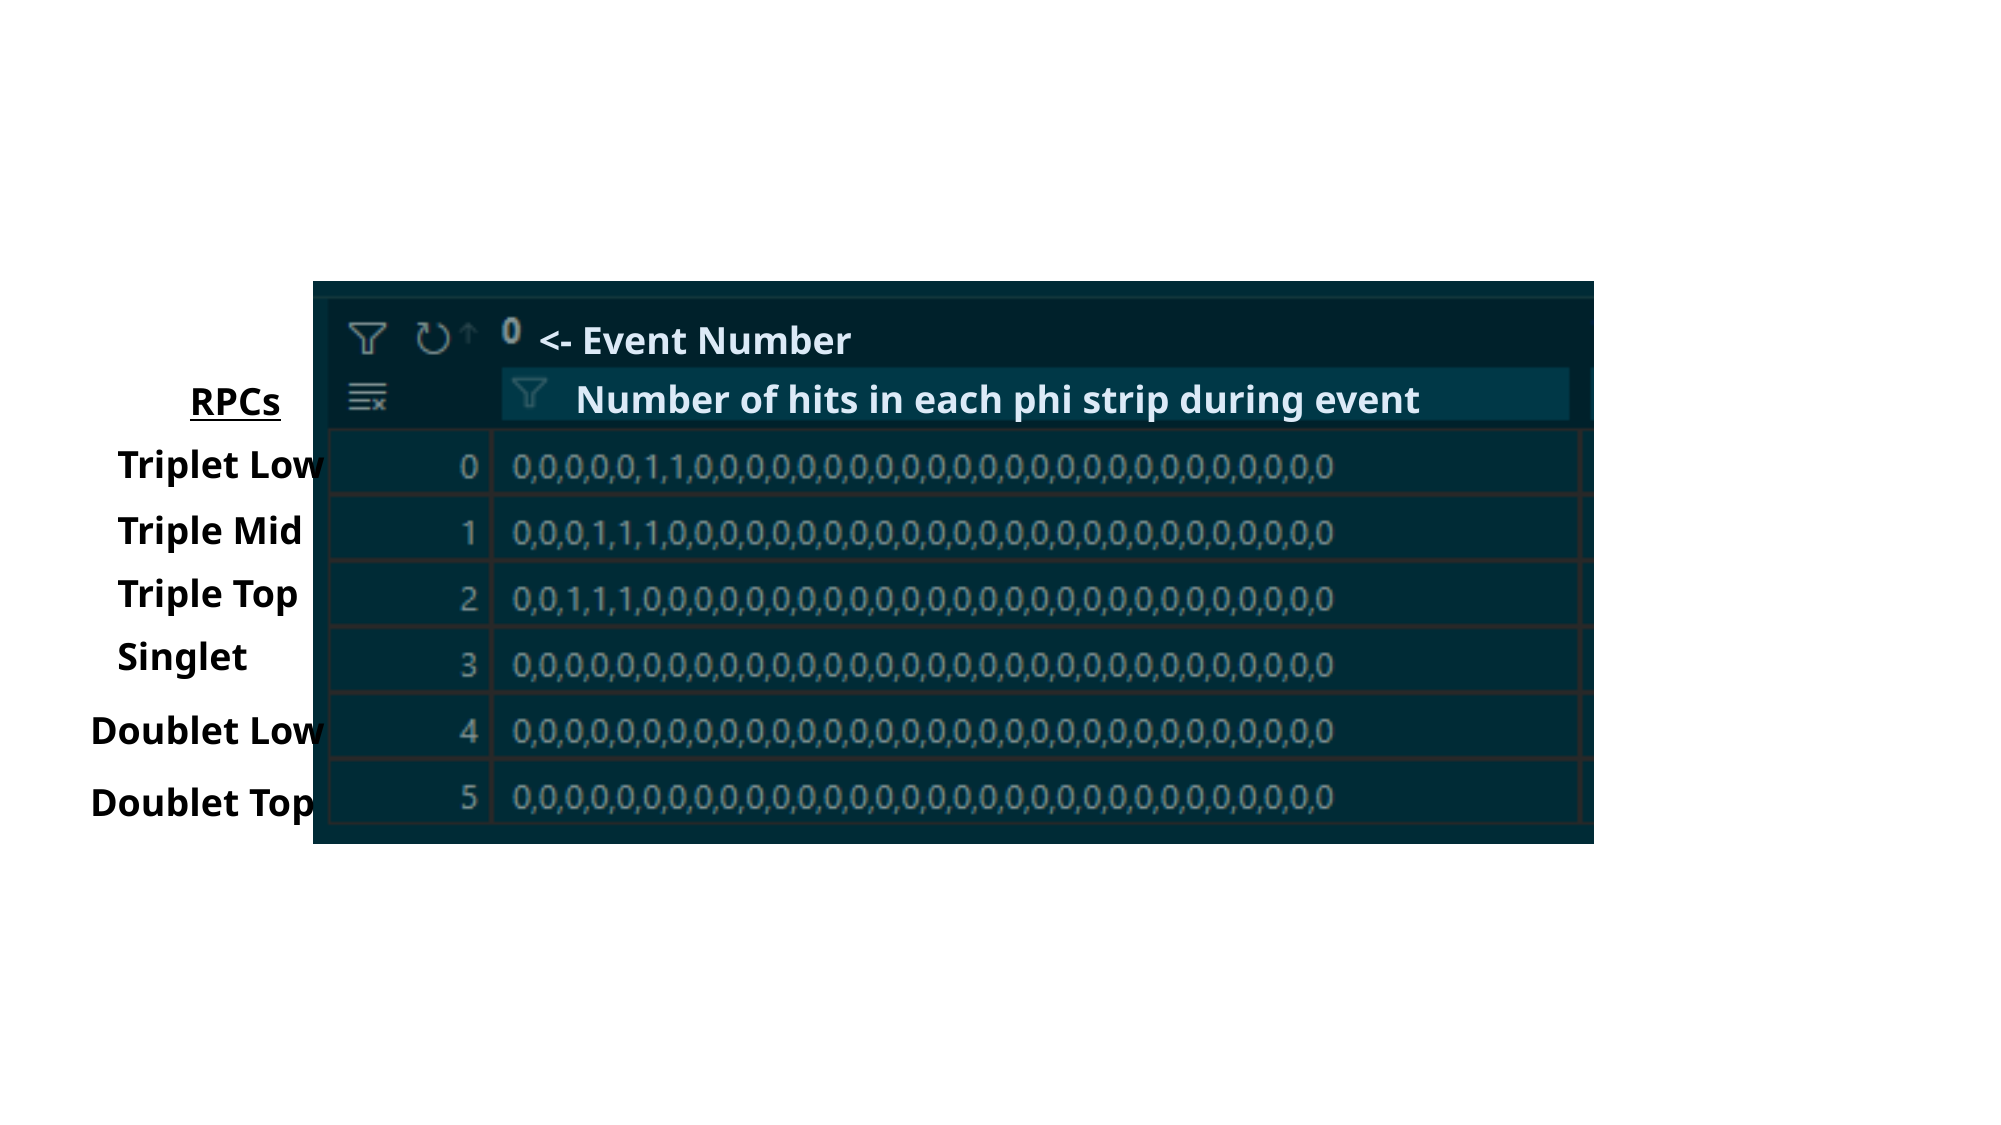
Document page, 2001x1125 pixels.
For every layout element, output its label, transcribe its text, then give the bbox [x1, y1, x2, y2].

picture [312, 296, 1595, 825]
picture [312, 724, 323, 743]
text_box Triplet Low [102, 433, 312, 493]
picture [312, 458, 323, 477]
text_box RPCs [175, 370, 312, 431]
text_box Triple Mid [102, 499, 312, 559]
text_box Doublet Top [75, 771, 312, 831]
text_box Singlet [102, 625, 312, 686]
text_box Triple Top [102, 562, 312, 623]
text_box Doublet Low [75, 699, 312, 760]
